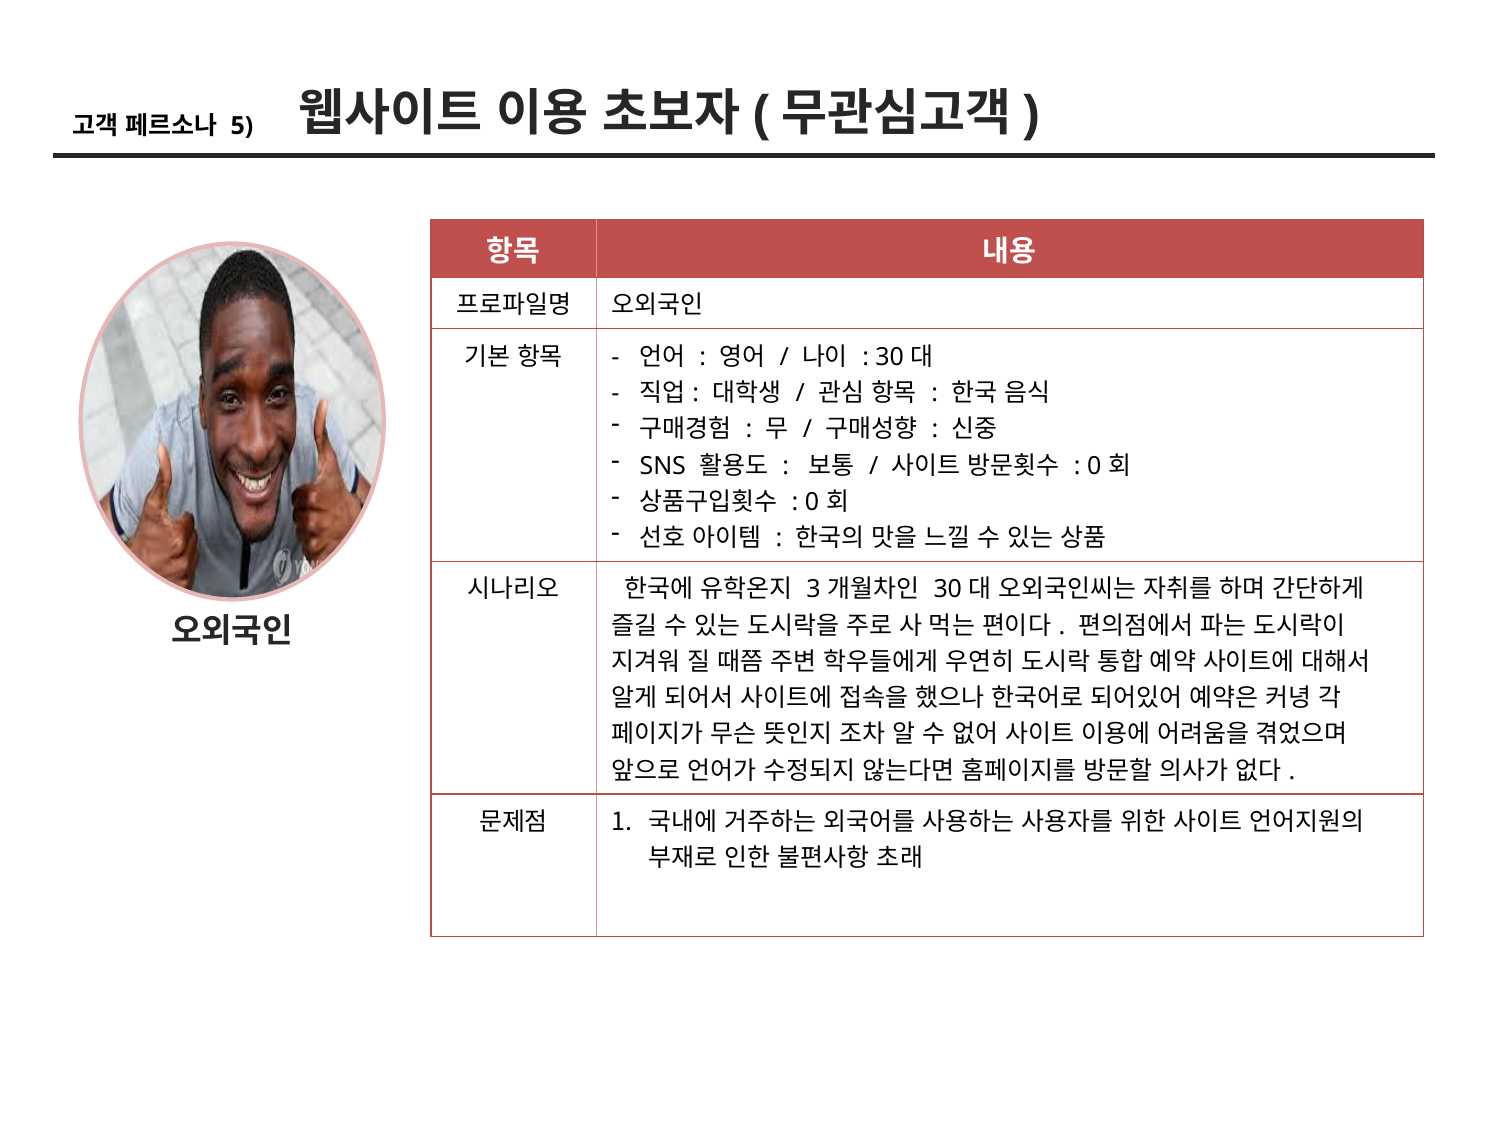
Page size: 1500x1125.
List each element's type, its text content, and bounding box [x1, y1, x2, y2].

table_cell 한국에 유학온지 3개월차인 30대 오외국인씨는 자취를 하며 간단하게 즐길 수 있는 도시락을 주로 사 먹는 편이다. 편의점에서 파는 도시락이 지겨워 질 때쯤 주변 학우들에게 우연히 도시락 통합 예약 사이트에 대해서 알게 되어서 사이트에 접속을 했으나 한국어로 되어있어 예약은 커녕 각 페이지가 무슨 뜻인지 조차 알 수 없어 사이트 이용에 어려움을 겪었으며 앞으로 언어가 수정되지 않는다면 홈페이지를 방문할 의사가 없다. [597, 562, 1423, 793]
text_box 고객 페르소나 5) [57, 101, 269, 147]
text_box [78, 241, 386, 601]
table_cell 시나리오 [432, 562, 596, 793]
table_cell 오외국인 [597, 278, 1423, 328]
text_box 웹사이트 이용 초보자(무관심고객) [283, 73, 1056, 148]
table_cell 프로파일명 [432, 278, 596, 328]
table_cell 문제점 [432, 795, 596, 936]
text_box 오외국인 [156, 601, 308, 657]
table_cell 국내에 거주하는 외국어를 사용하는 사용자를 위한 사이트 언어지원의 부재로 인한 불편사항 초래 [597, 795, 1423, 936]
table_cell - 언어 : 영어 / 나이 : 30대 - 직업: 대학생 / 관심 항목 : 한국 음식 구매경험 : 무 / 구매성향 : 신중 SNS 활용도 : 보통 / 사이트 방문횟수 : 0회 상품구입횟수 : 0회 선호 아이템 : 한국의 맛을 느낄 수 있는 상품 [597, 329, 1423, 561]
table_header 항목 [432, 221, 596, 277]
table_header 내용 [597, 221, 1423, 277]
table_cell 기본 항목 [432, 329, 596, 561]
